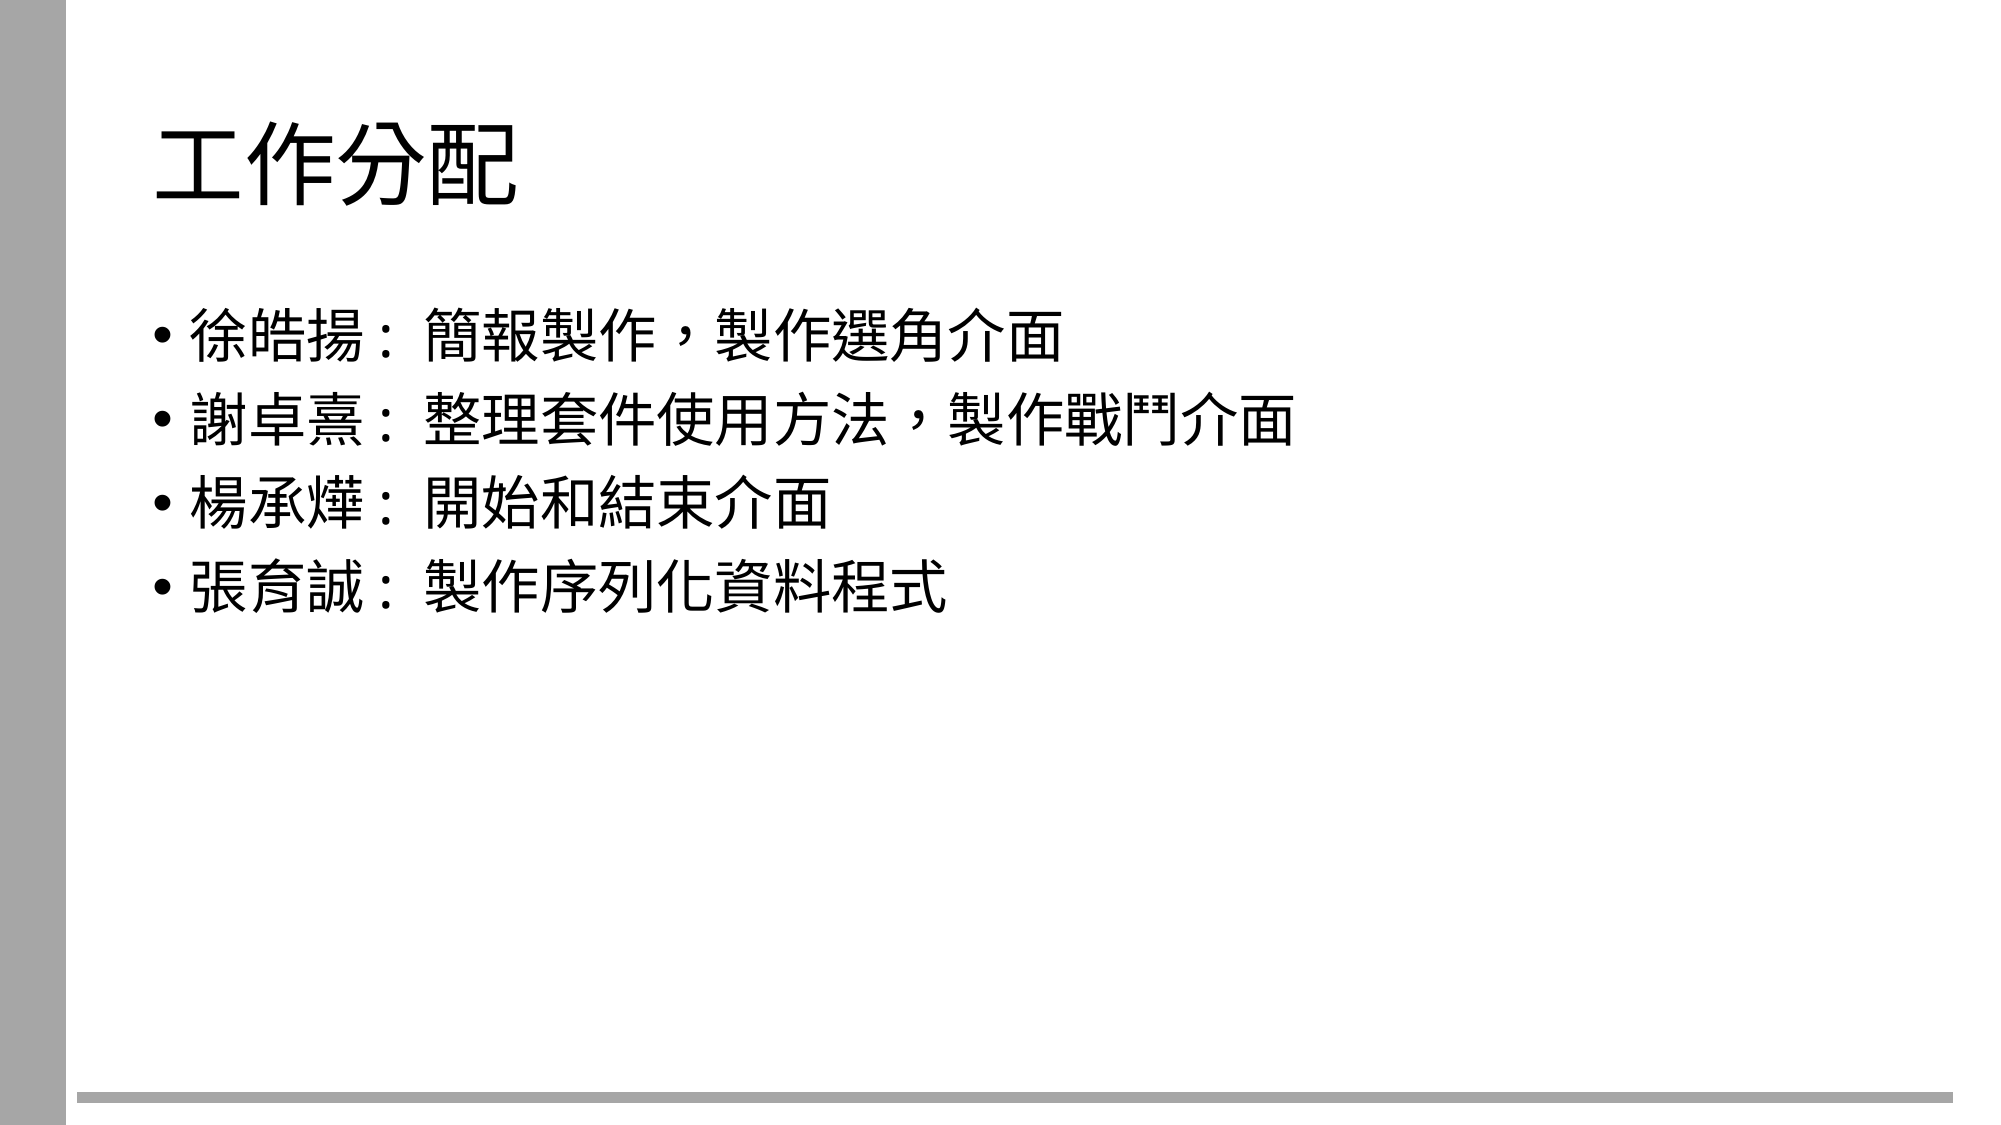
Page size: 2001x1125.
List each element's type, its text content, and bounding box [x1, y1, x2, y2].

list 徐皓揚: 簡報製作，製作選角介面 謝卓熹: 整理套件使用方法，製作戰鬥介面 楊承燁: 開始和結束介面 張育誠: 製作序列化資料程式 [137, 299, 1863, 1014]
title 工作分配 [137, 59, 1863, 278]
